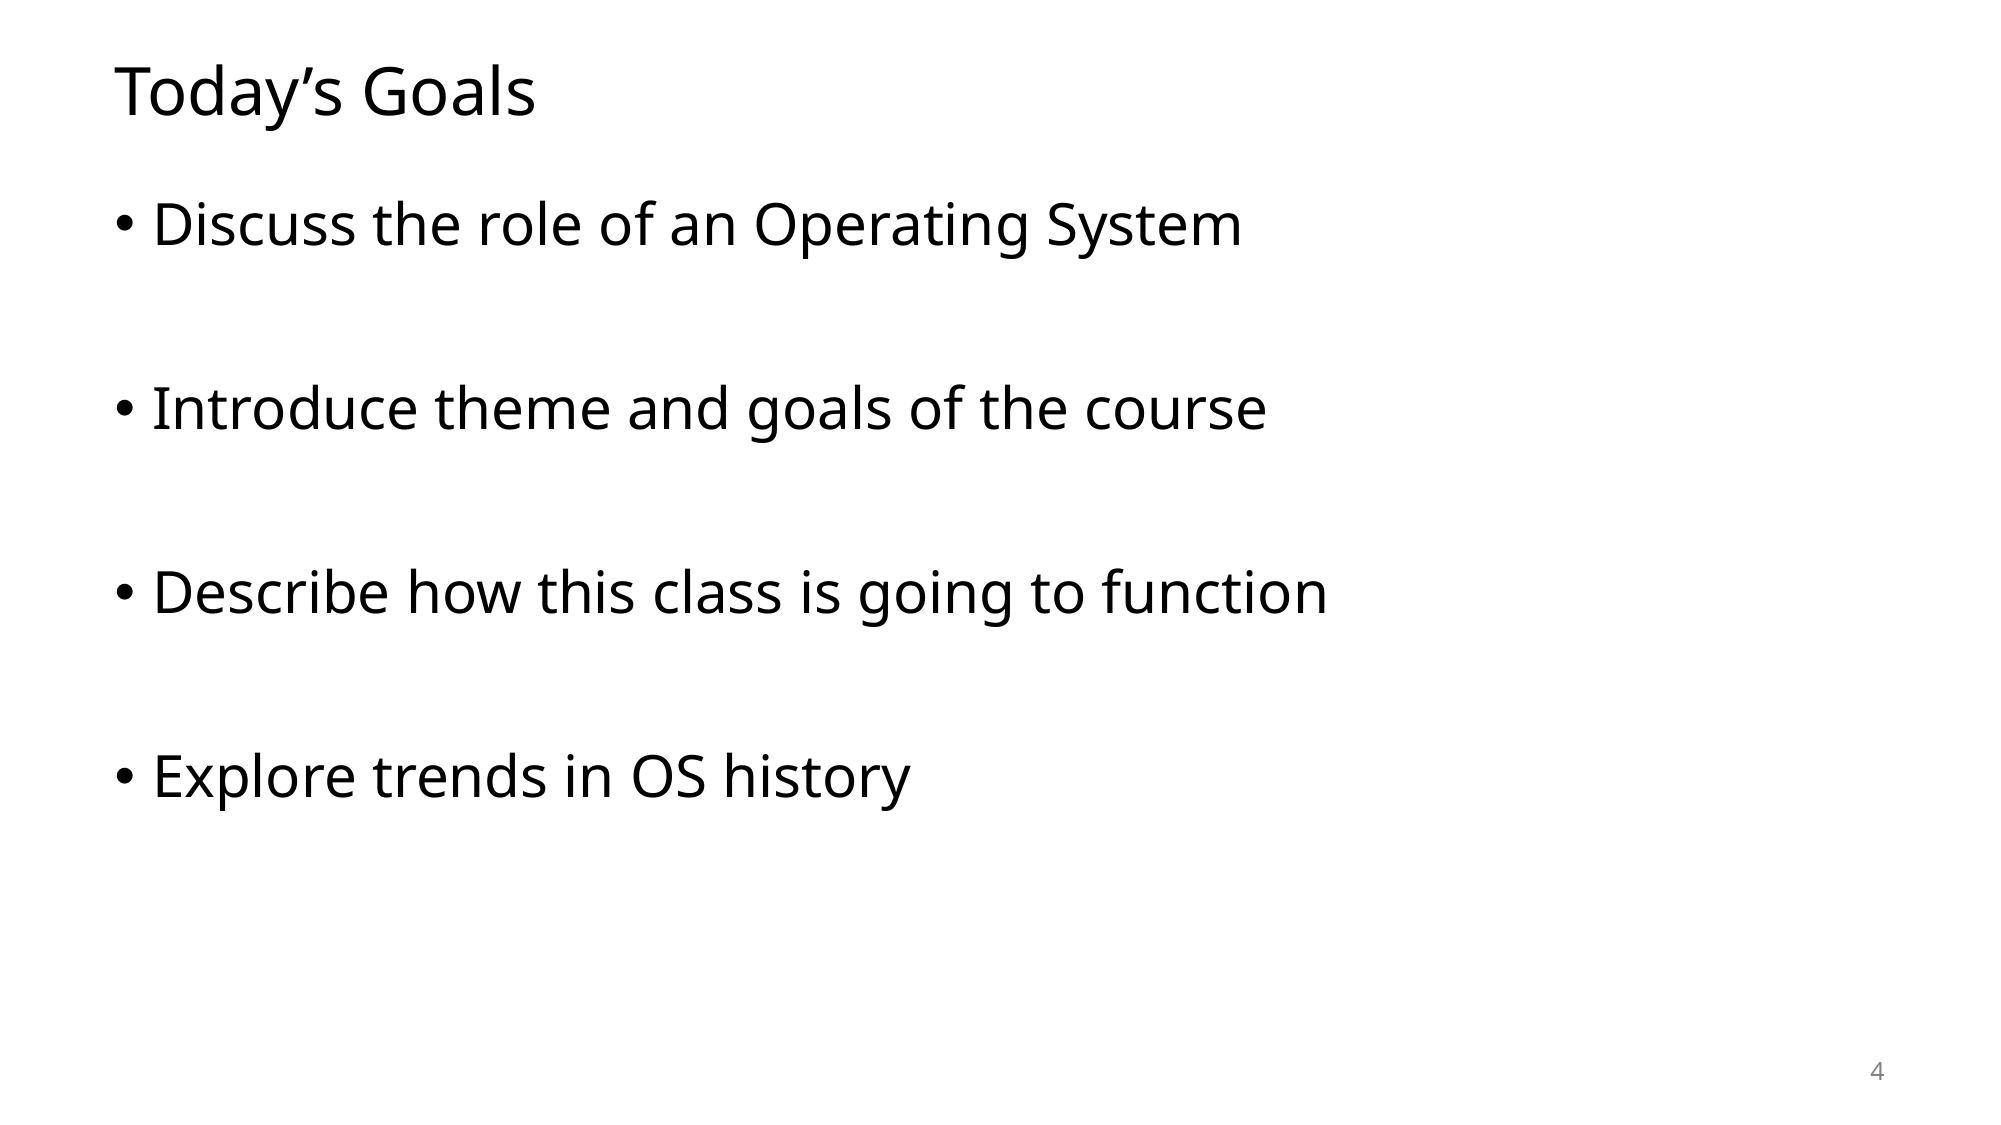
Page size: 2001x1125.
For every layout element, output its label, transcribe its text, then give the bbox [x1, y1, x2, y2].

list Discuss the role of an Operating System Introduce theme and goals of the course Describe how this class is going to function Explore trends in OS history [99, 187, 1900, 1013]
slide_number 4 [1749, 1042, 1900, 1103]
title Today’s Goals [99, 37, 1900, 150]
